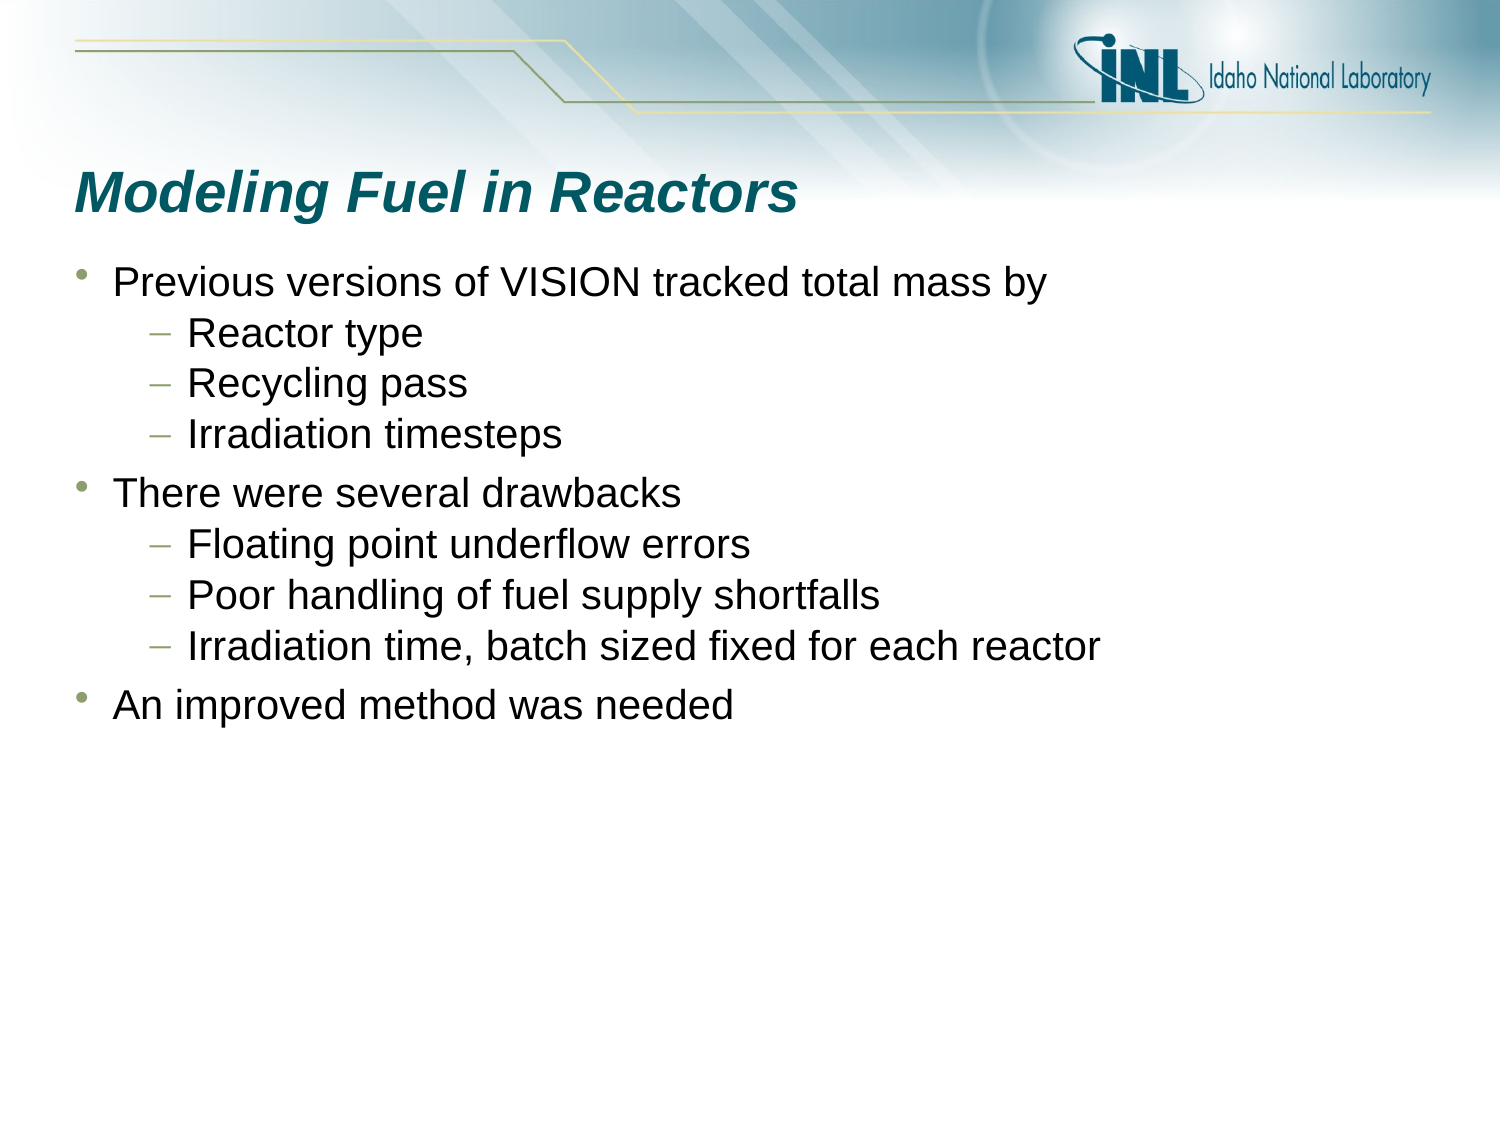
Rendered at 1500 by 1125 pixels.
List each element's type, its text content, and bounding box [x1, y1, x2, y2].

picture [0, 0, 1500, 202]
list Previous versions of VISION tracked total mass by Reactor type Recycling pass Irradiation timesteps There were several drawbacks Floating point underflow errors Poor handling of fuel supply shortfalls Irradiation time, batch sized fixed for each reactor An improved method was needed [74, 262, 1425, 1005]
title Modeling Fuel in Reactors [74, 164, 1425, 227]
